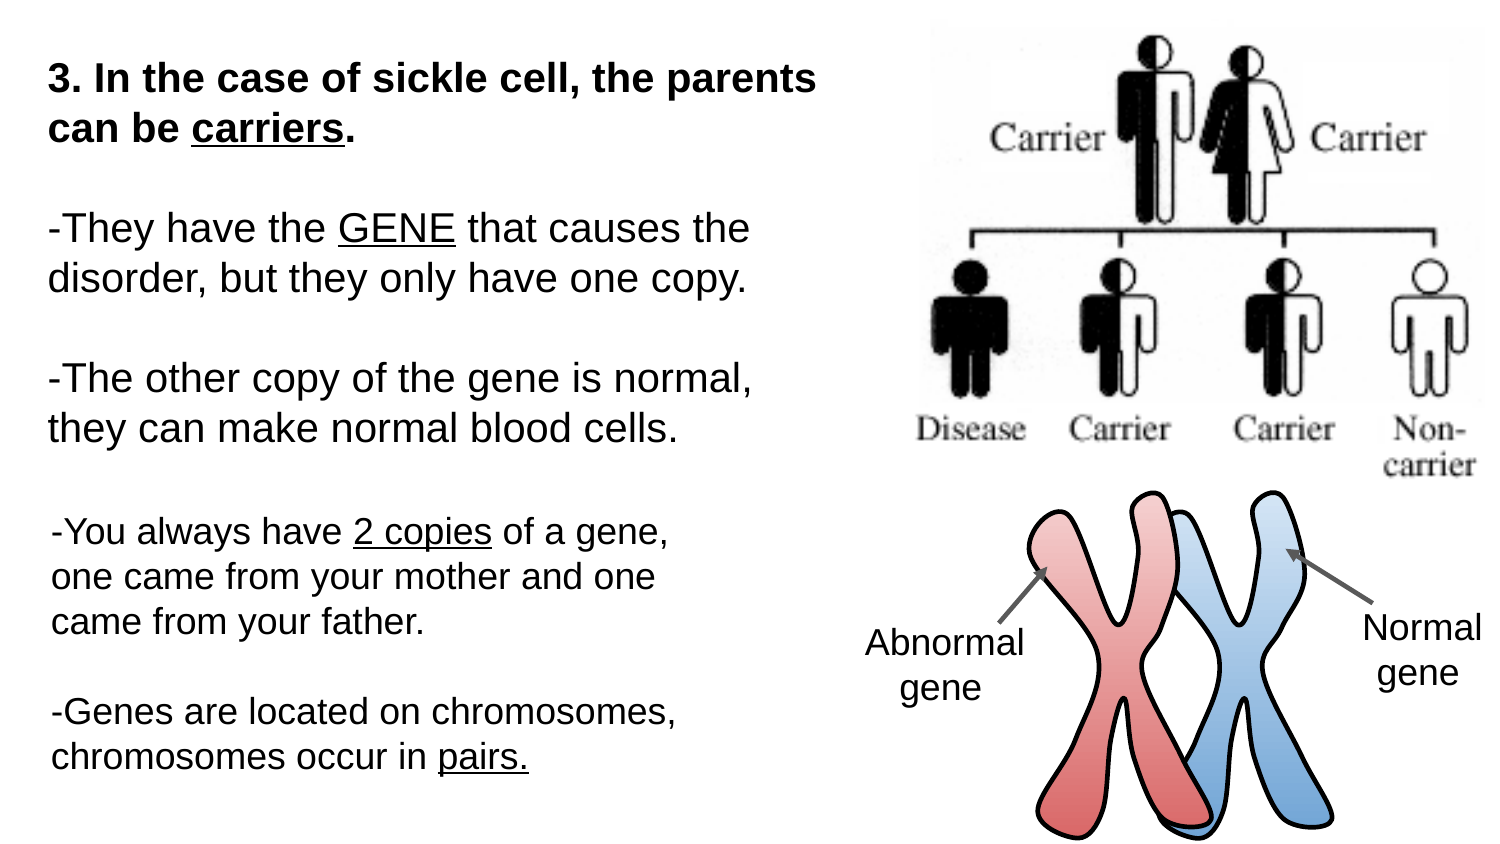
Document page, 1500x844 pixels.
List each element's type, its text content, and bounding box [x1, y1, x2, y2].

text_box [1285, 548, 1373, 604]
text_box [1158, 501, 1333, 839]
text_box Abnormal gene [842, 603, 1048, 728]
text_box -You always have 2 copies of a gene, one came from your mother and one came from your father. -Genes are located on chromosomes, chromosomes occur in pairs. [35, 492, 702, 789]
text_box Normal gene [1344, 588, 1500, 713]
text_box 3. In the case of sickle cell, the parents can be carriers. -They have the GENE that causes the disorder, but they only have one copy. -The other copy of the gene is normal, they can make normal blood cells. [32, 35, 854, 456]
picture [913, 19, 1488, 493]
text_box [998, 566, 1048, 624]
text_box [1029, 501, 1212, 839]
